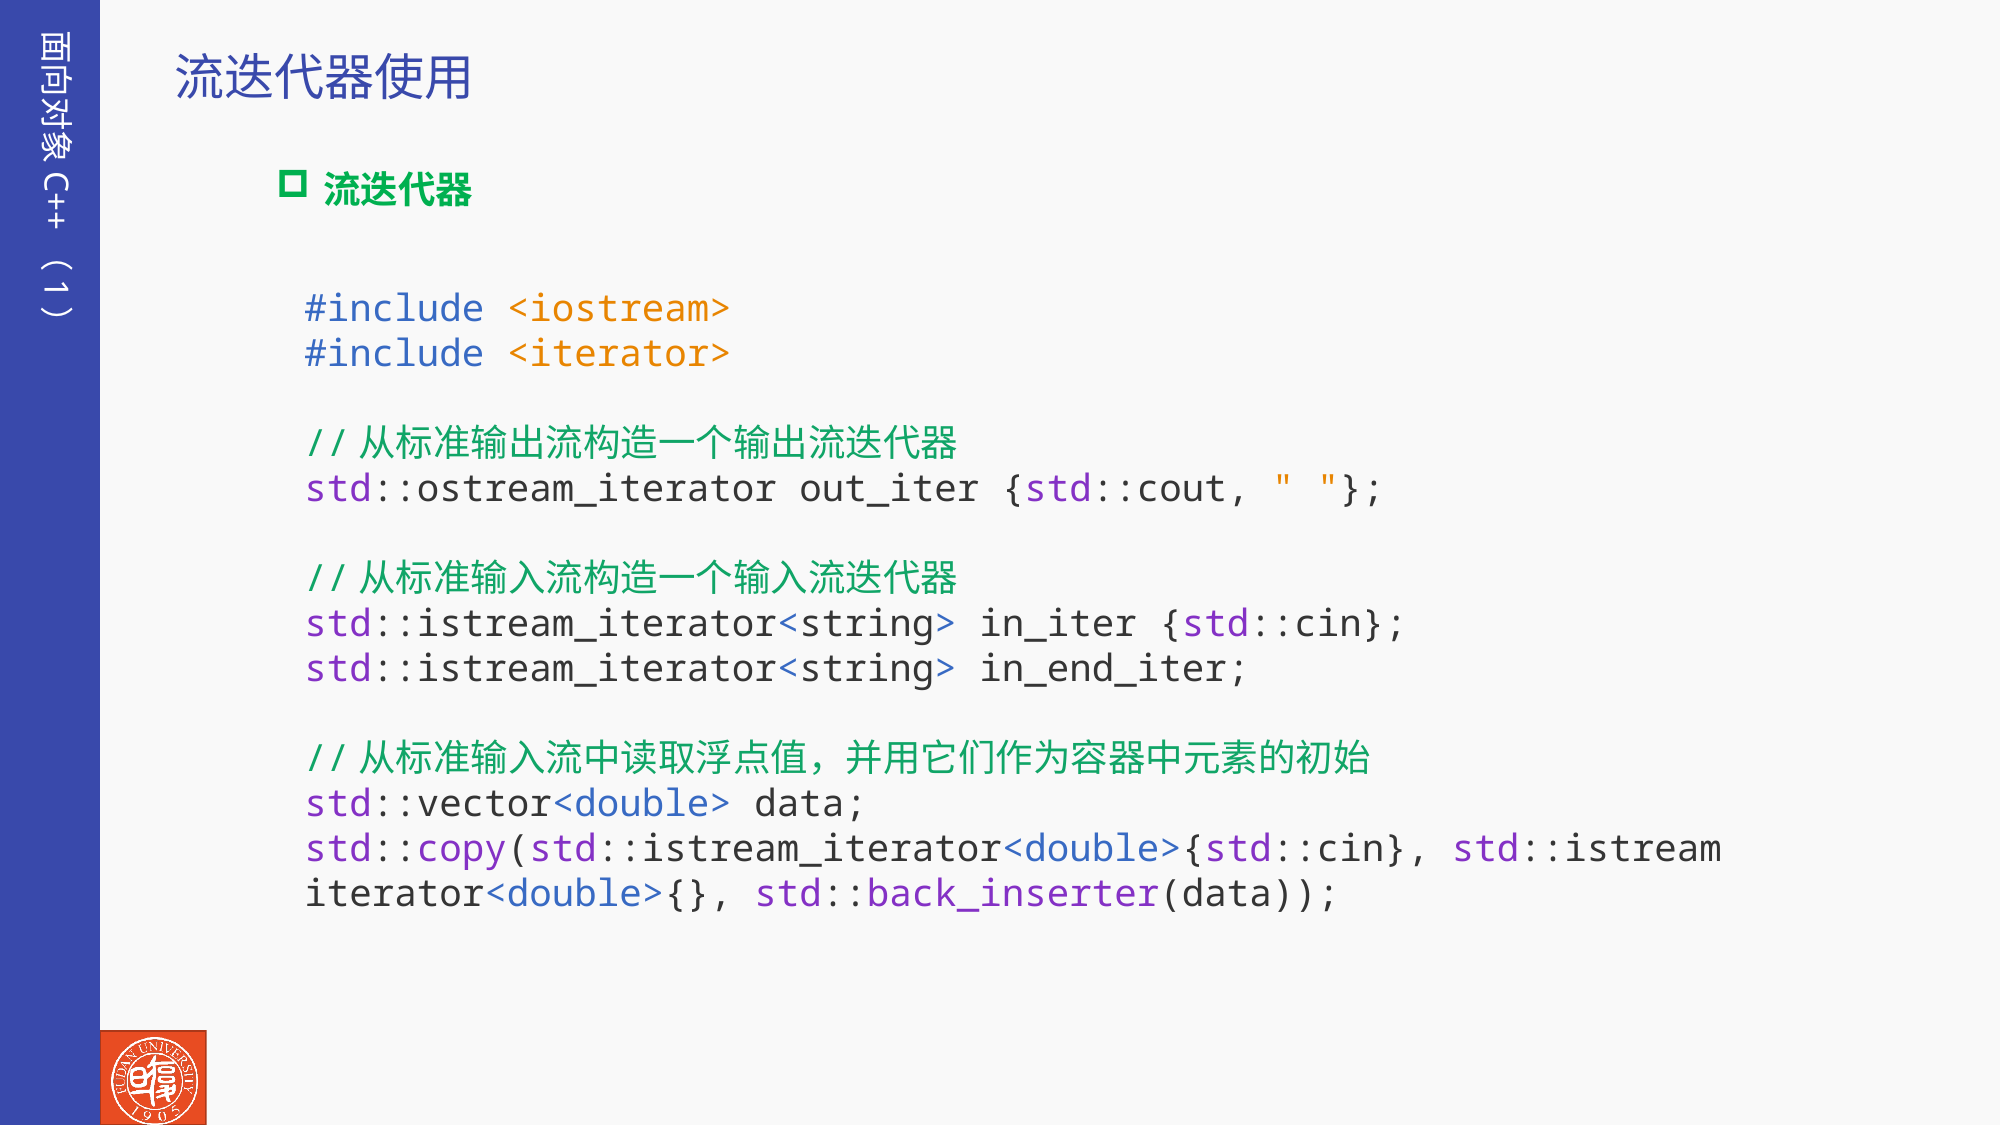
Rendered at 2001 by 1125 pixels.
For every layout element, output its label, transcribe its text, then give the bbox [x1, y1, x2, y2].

text_box 流迭代器 [261, 136, 1957, 286]
text_box 面向对象C++（1） [14, 15, 86, 316]
text_box [0, 0, 101, 1125]
text_box 流迭代器使用 [159, 37, 490, 113]
text_box #include <iostream> #include <iterator> //从标准输出流构造一个输出流迭代器 std::ostream_iterator out_iter {std::cout, " "}; //从标准输入流构造一个输入流迭代器 std::istream_iterator<string> in_iter {std::cin}; std::istream_iterator<string> in_end_iter; //从标准输入流中读取浮点值，并用它们作为容器中元素的初始 std::vector<double> data; std::copy(std::istream_iterator<double>{std::cin}, std::istream iterator<double>{}, std::back_inserter(data)); [289, 276, 1823, 922]
picture [111, 1037, 198, 1125]
